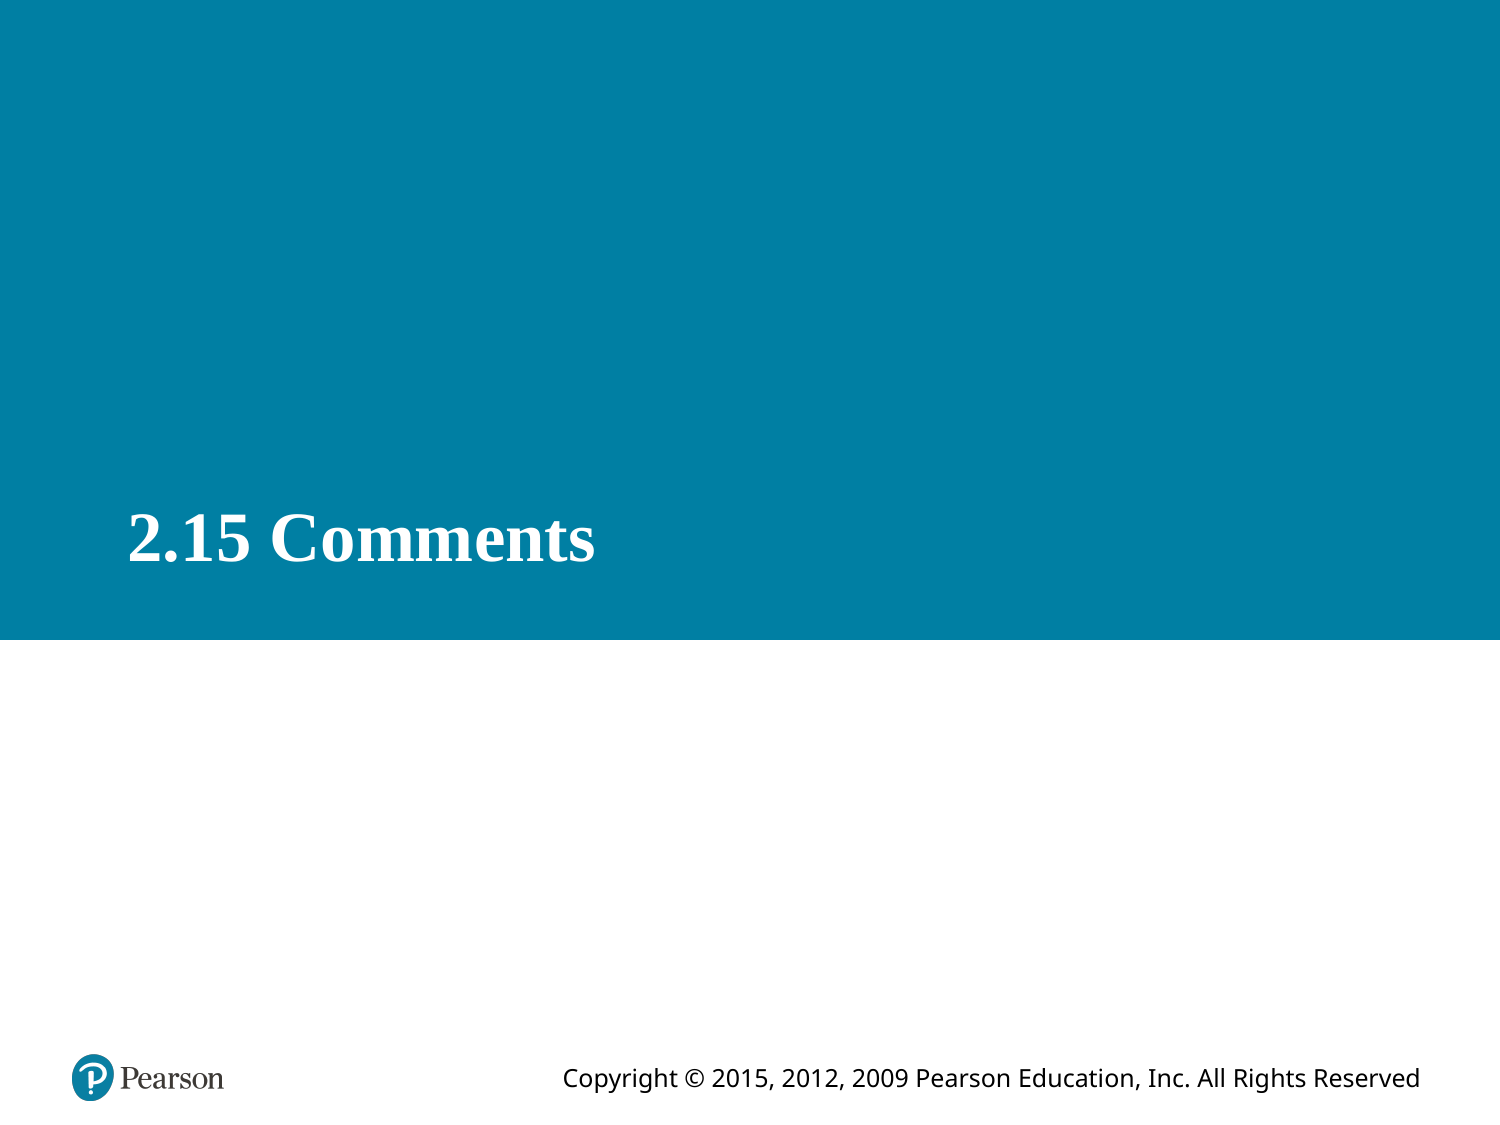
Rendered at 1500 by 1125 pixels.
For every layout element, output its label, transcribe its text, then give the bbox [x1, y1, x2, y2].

picture [72, 1087, 83, 1101]
title 2.15 Comments [112, 372, 1388, 591]
picture [98, 1054, 224, 1101]
picture [72, 1054, 88, 1070]
picture [80, 1063, 106, 1088]
